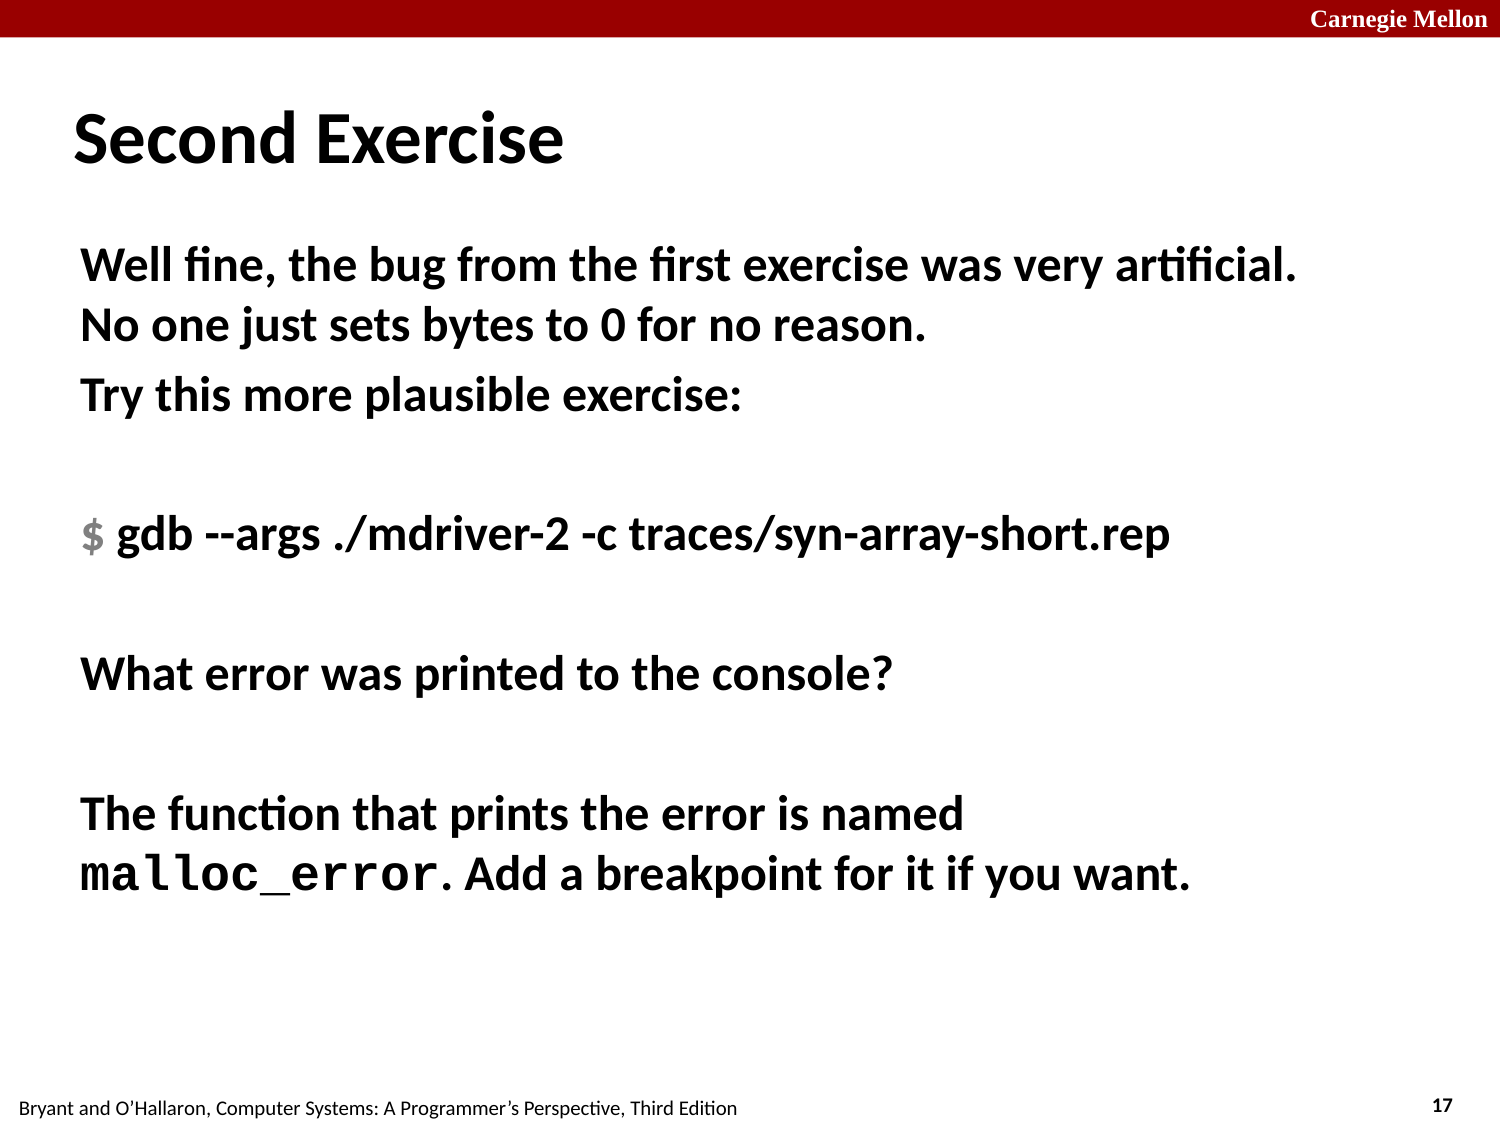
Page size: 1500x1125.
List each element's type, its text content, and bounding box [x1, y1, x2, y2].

title Second Exercise [58, 71, 1305, 197]
list Well fine, the bug from the first exercise was very artificial. No one just sets bytes to 0 for no reason. Try this more plausible exercise: $ gdb --args ./mdriver-2 -c traces/syn-array-short.rep What error was printed to the console? The function that prints the error is named malloc_error. Add a breakpoint for it if you want. [64, 223, 1361, 1040]
